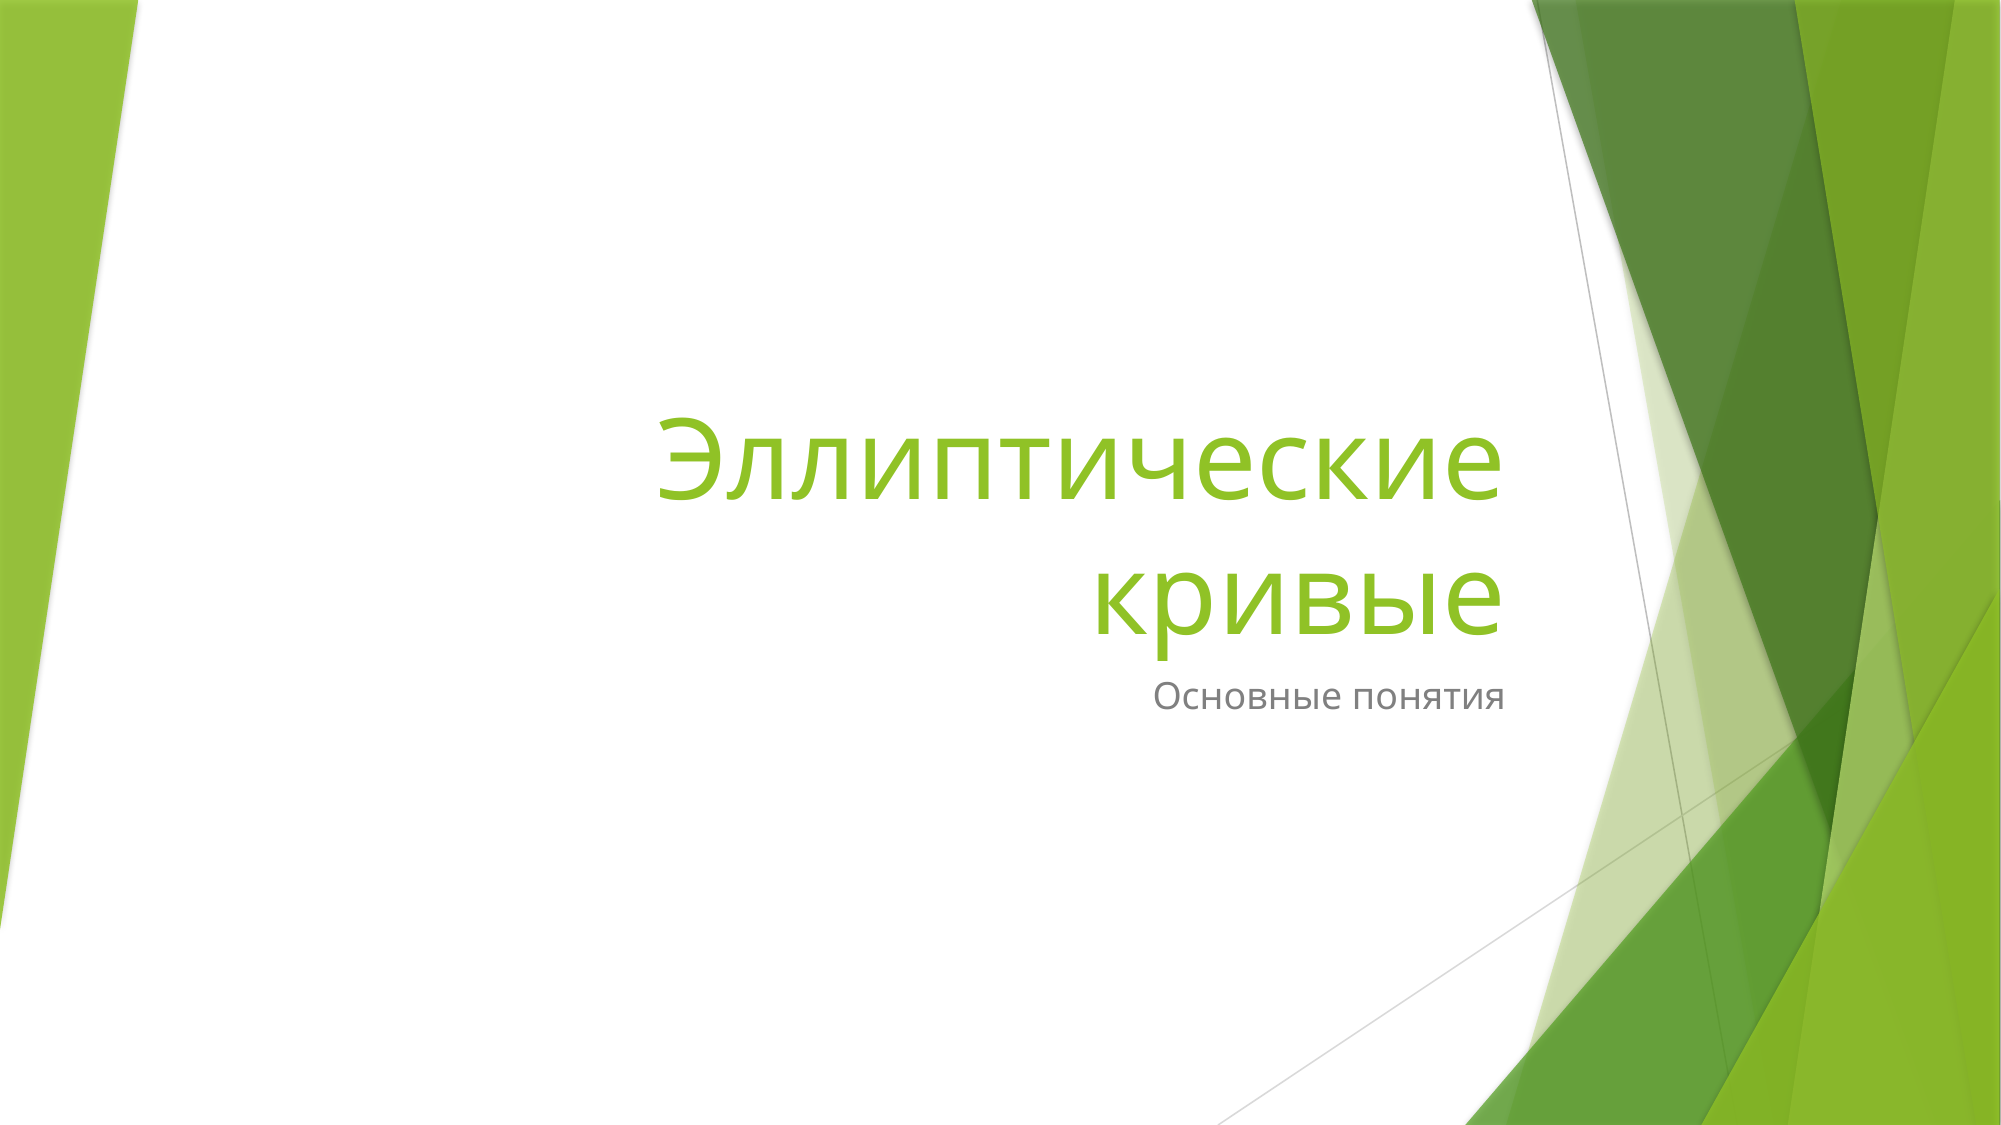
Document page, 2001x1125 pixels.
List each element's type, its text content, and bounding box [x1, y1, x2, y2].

subtitle Основные понятия [247, 664, 1522, 845]
title Эллиптические кривые [247, 394, 1522, 664]
